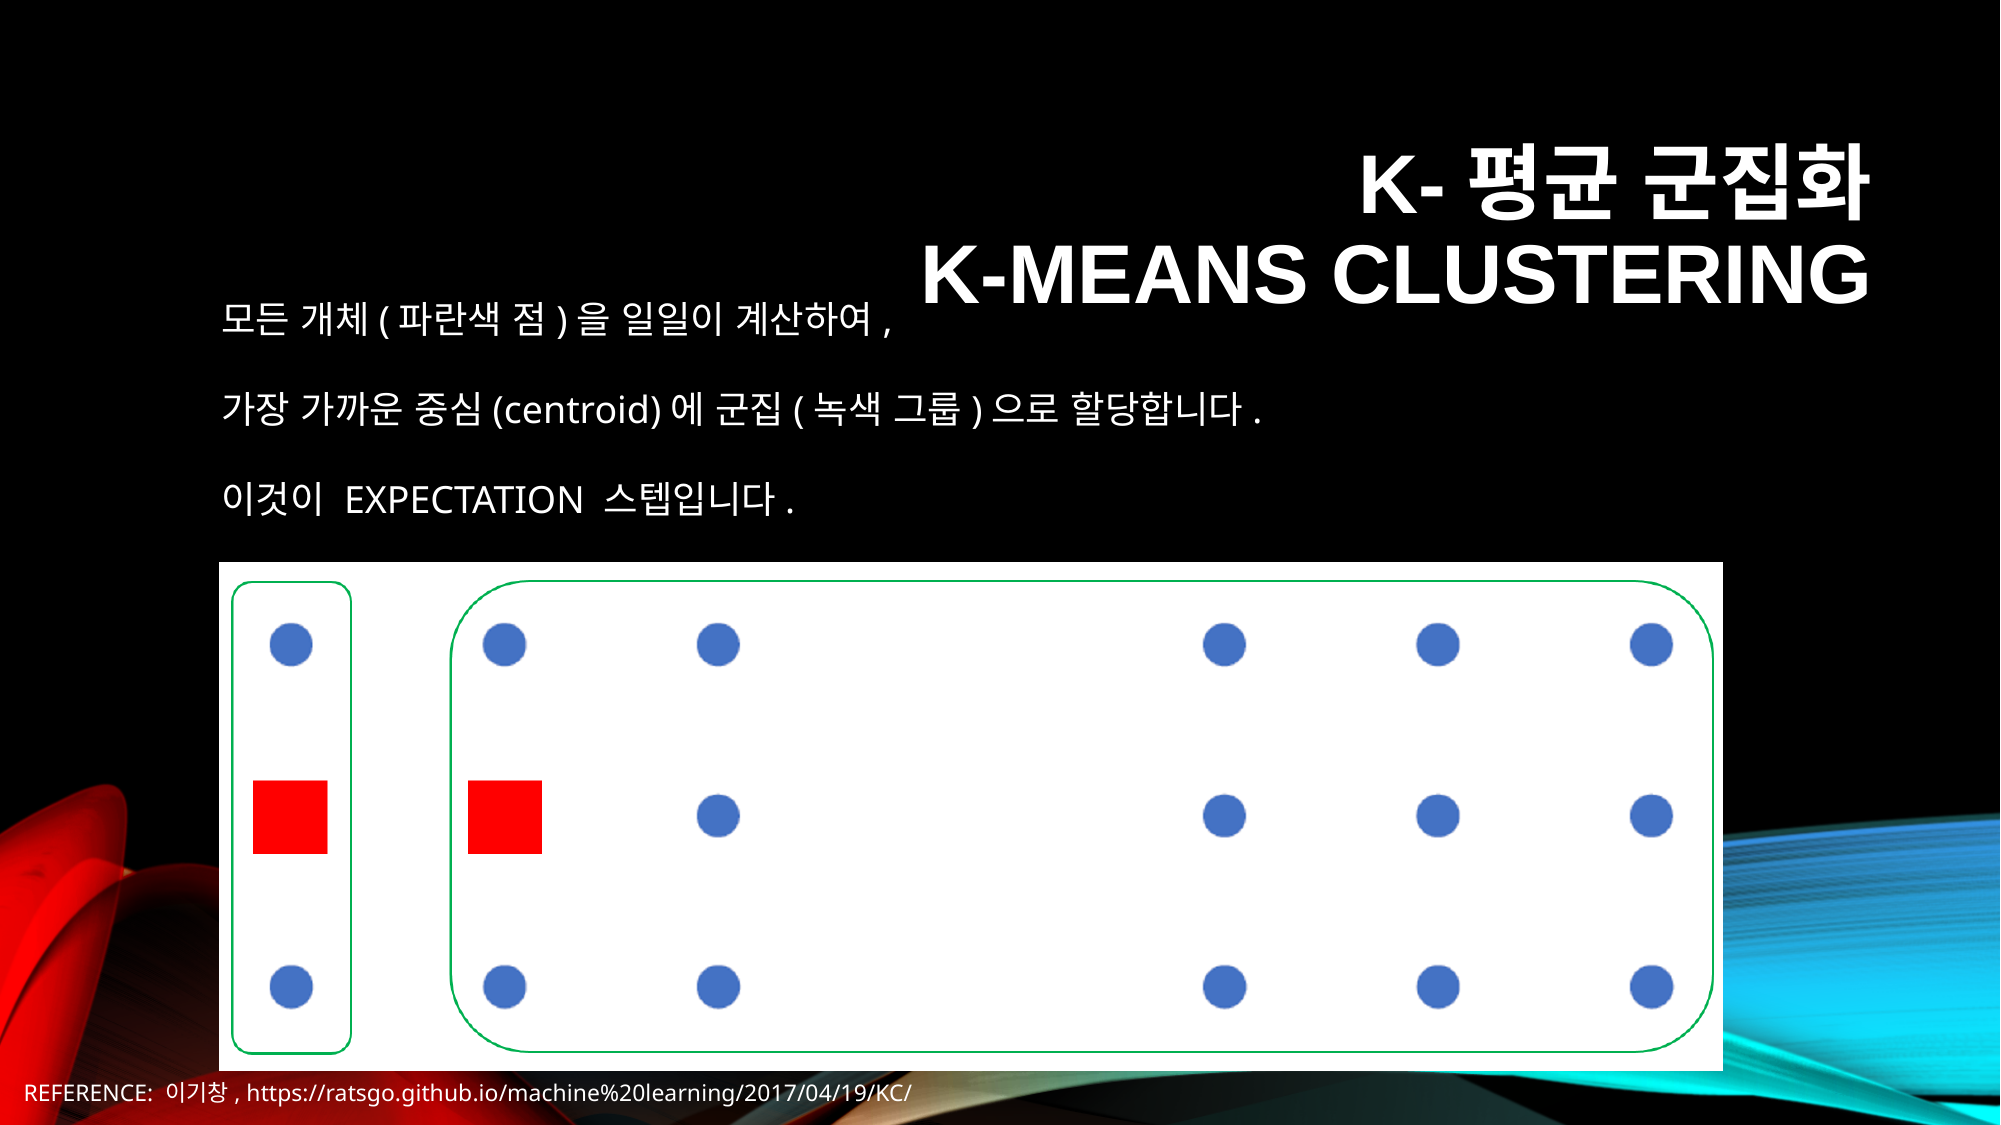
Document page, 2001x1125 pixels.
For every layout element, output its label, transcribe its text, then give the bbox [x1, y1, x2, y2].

text_box 모든 개체(파란색 점)을 일일이 계산하여, 가장 가까운 중심(centroid)에 군집(녹색 그룹)으로 할당합니다. 이것이 EXPECTATION 스텝입니다. [206, 288, 1589, 529]
text_box [0, 0, 2000, 781]
picture [0, 562, 2000, 1125]
text_box K-평균 군집화 K-Means clustering [474, 125, 1888, 338]
